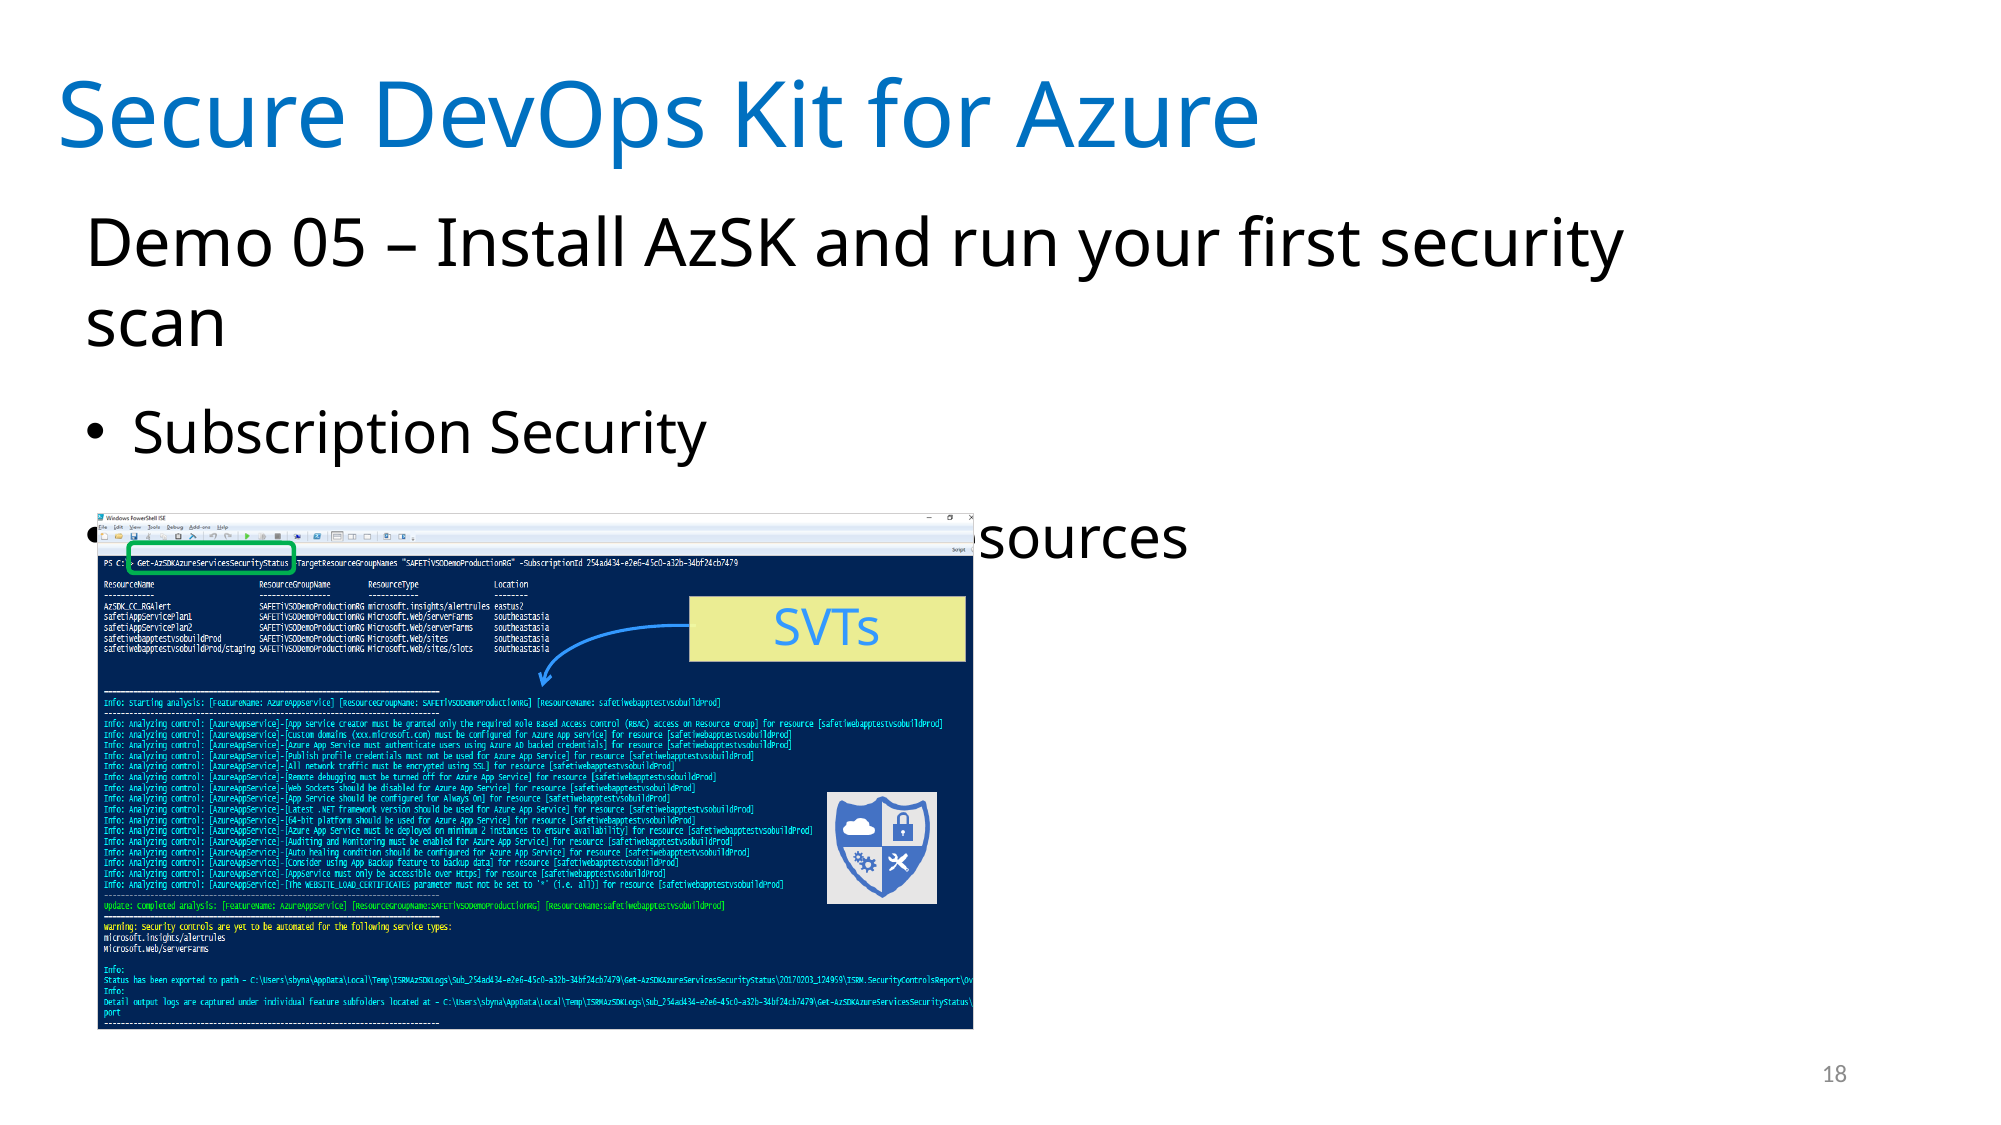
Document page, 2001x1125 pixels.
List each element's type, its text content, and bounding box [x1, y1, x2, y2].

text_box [97, 513, 974, 1030]
text_box Demo 05 – Install AzSK and run your first security scan Subscription Security Security Verification Test for Resources [70, 192, 1724, 578]
slide_number 18 [1412, 1042, 1863, 1103]
text_box Secure DevOps Kit for Azure [42, 47, 1279, 173]
